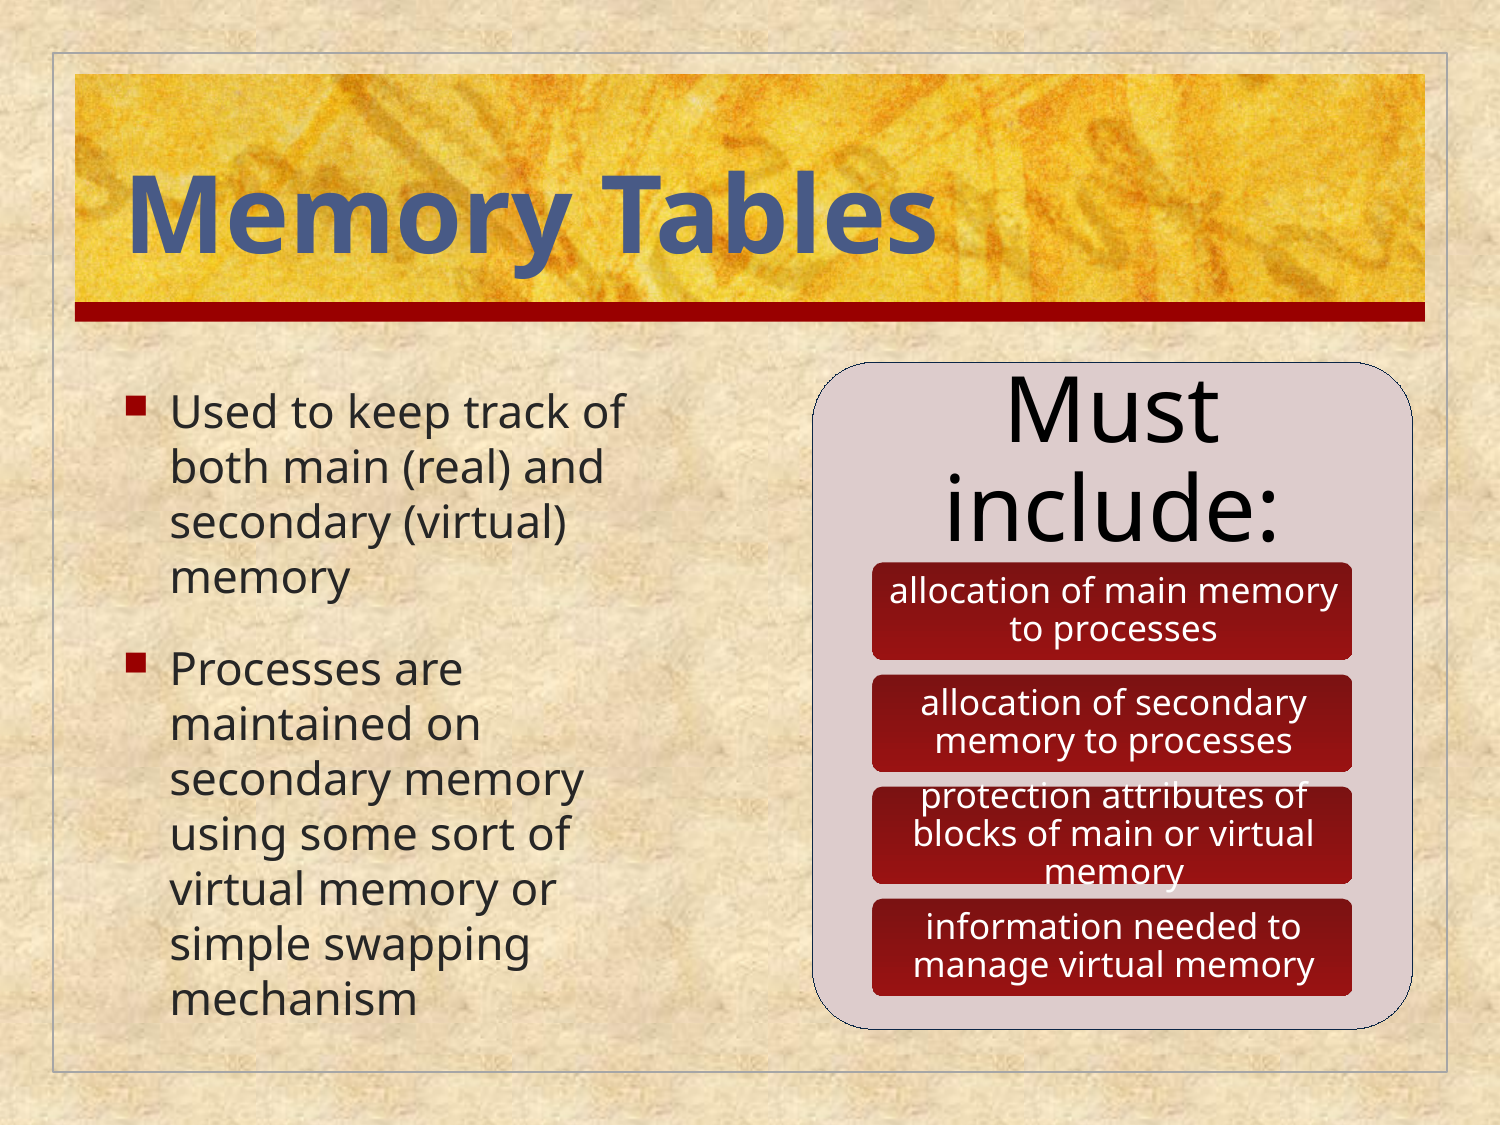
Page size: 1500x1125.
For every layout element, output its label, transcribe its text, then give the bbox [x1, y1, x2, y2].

picture [0, 0, 1500, 1125]
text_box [811, 361, 1414, 1030]
title Memory Tables [108, 74, 1392, 275]
list Used to keep track of both main (real) and secondary (virtual) memory Processes are maintained on secondary memory using some sort of virtual memory or simple swapping mechanism [108, 375, 709, 1005]
